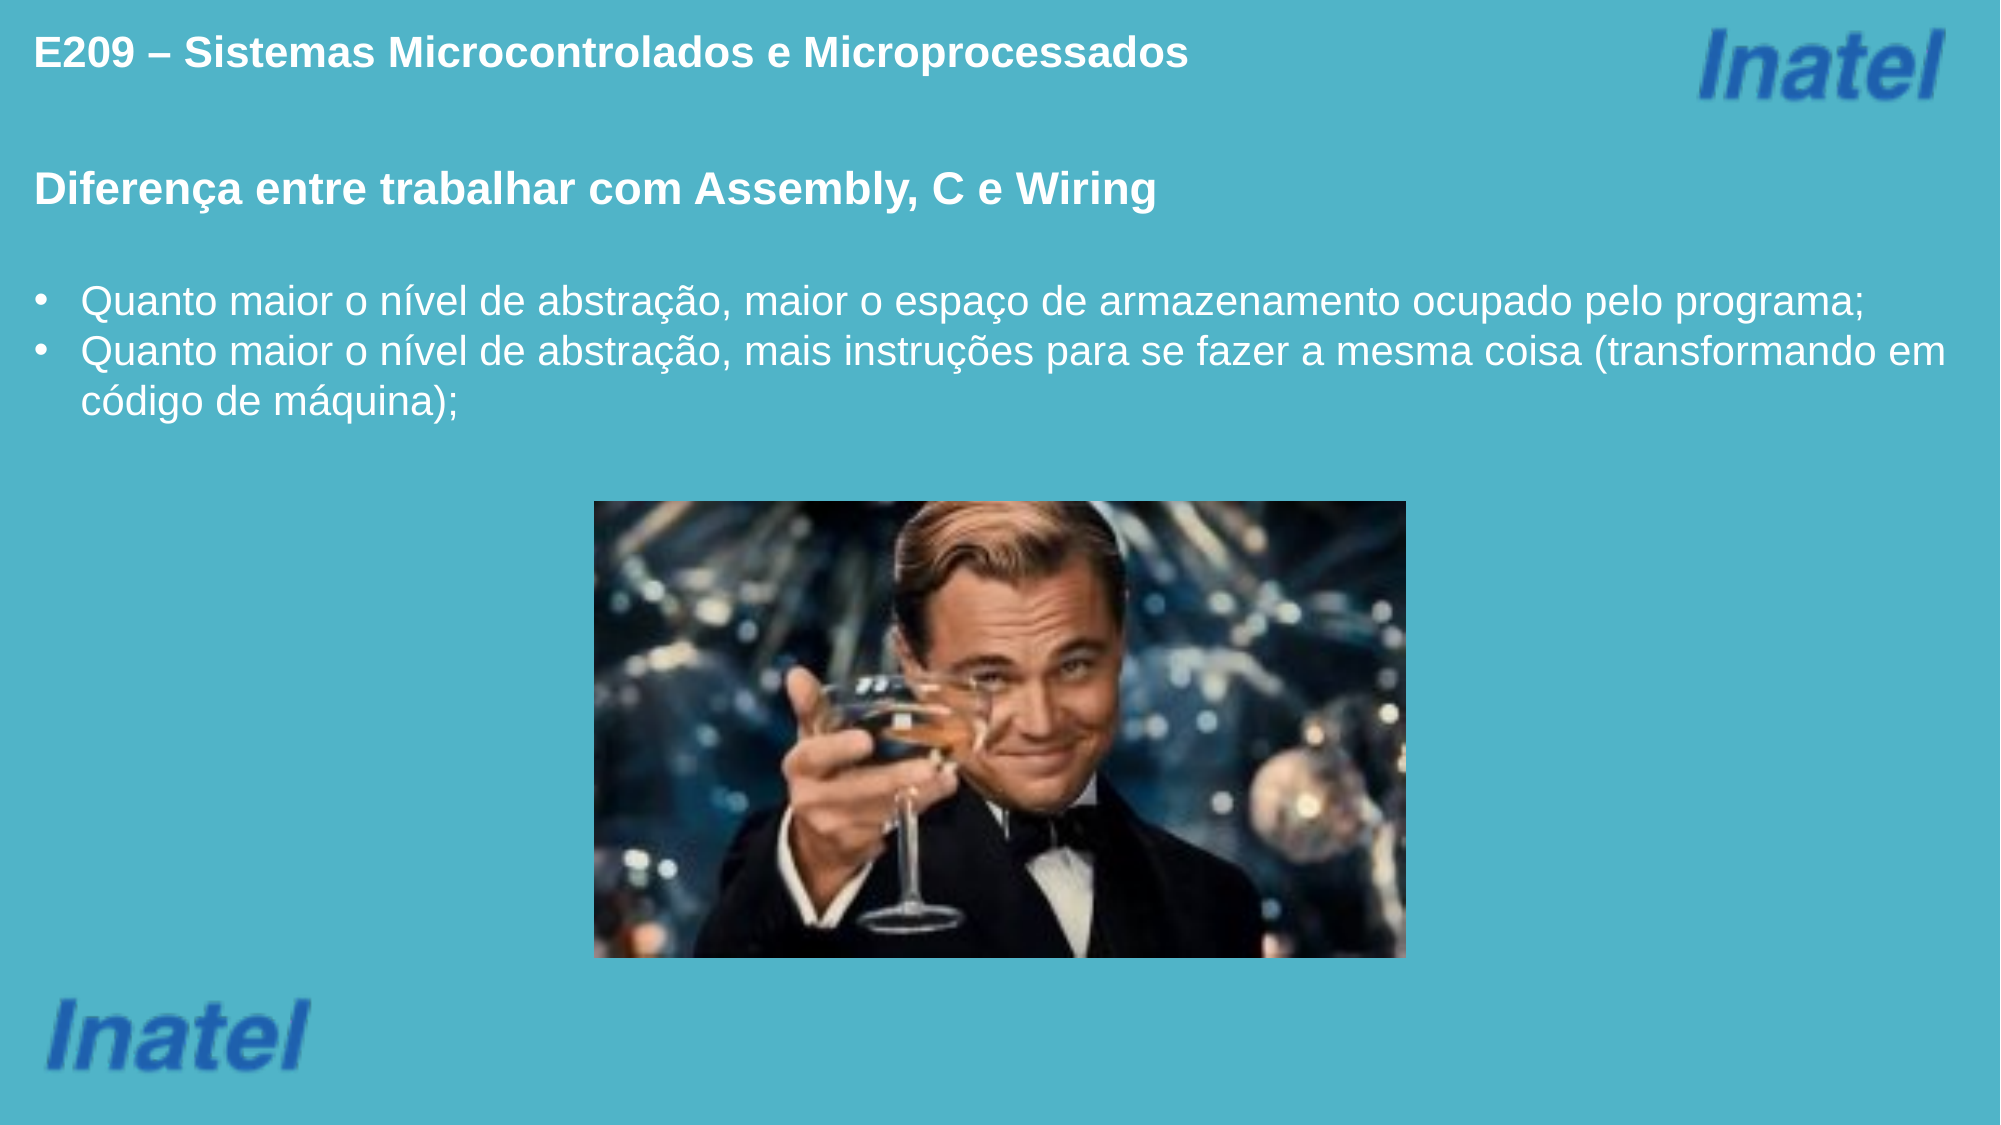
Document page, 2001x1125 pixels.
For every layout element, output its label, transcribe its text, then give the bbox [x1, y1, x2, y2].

picture [1689, 14, 1955, 118]
text_box Diferença entre trabalhar com Assembly, C e Wiring [18, 150, 1191, 221]
picture [35, 983, 321, 1090]
text_box Quanto maior o nível de abstração, maior o espaço de armazenamento ocupado pelo programa; Quanto maior o nível de abstração, mais instruções para se fazer a mesma coisa (transformando em código de máquina); [18, 266, 2000, 532]
text_box E209 – Sistemas Microcontrolados e Microprocessados [18, 15, 1381, 84]
picture [594, 501, 1406, 959]
